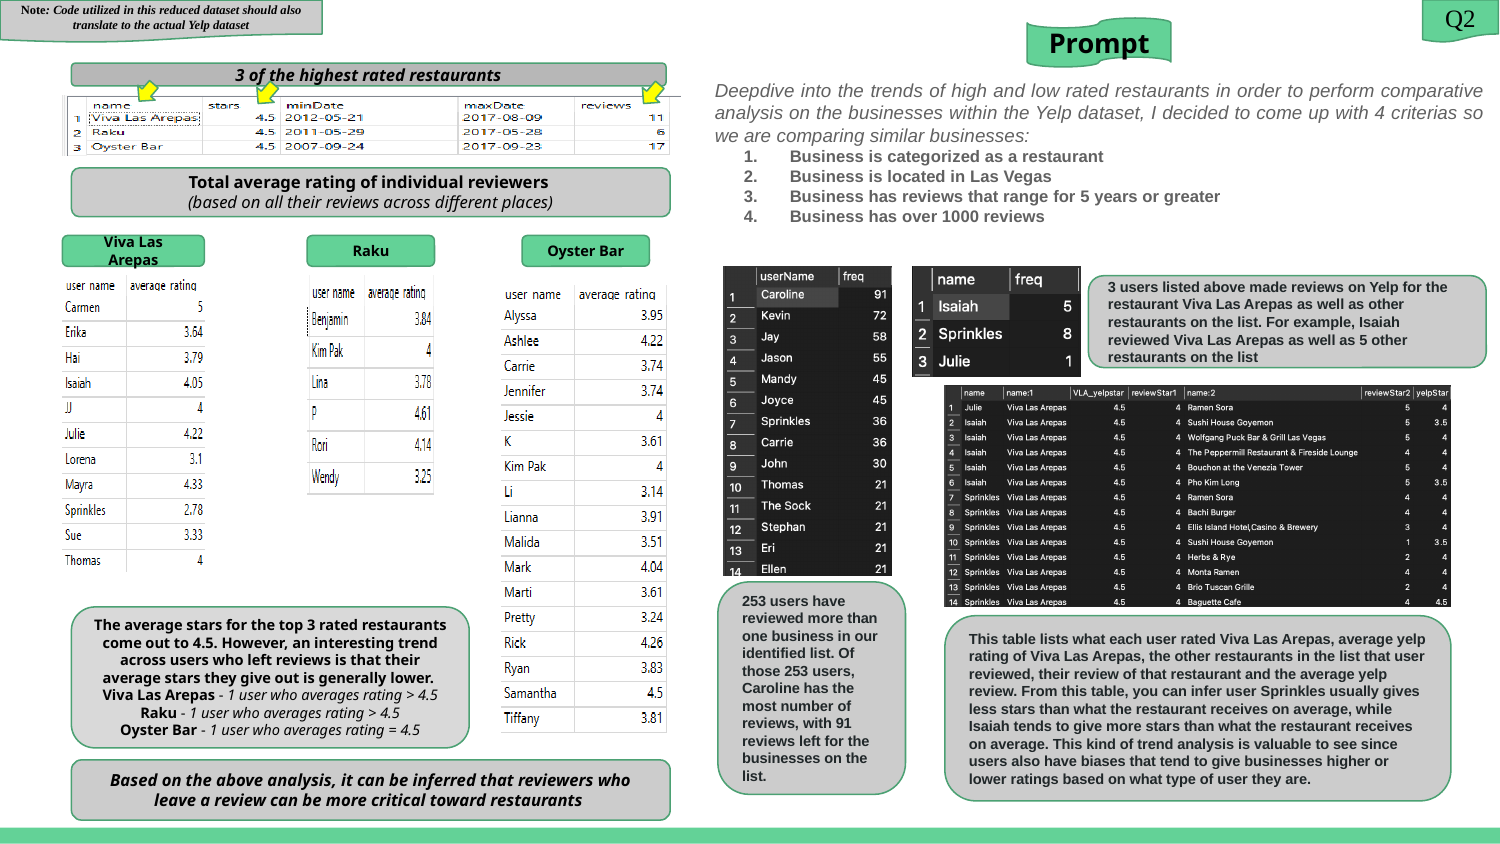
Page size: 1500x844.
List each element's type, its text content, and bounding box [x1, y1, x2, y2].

text_box Raku [307, 235, 435, 267]
text_box Deepdive into the trends of high and low rated restaurants in order to perform comparative analysis on the businesses within the Yelp dataset, I decided to come up with 4 criterias so we are comparing similar businesses: Business is categorized as a restaurant Business is located in Las Vegas Business has reviews that range for 5 years or greater Business has over 1000 reviews [699, 63, 1499, 241]
text_box 3 users listed above made reviews on Yelp for the restaurant Viva Las Arepas as well as other restaurants on the list. For example, Isaiah reviewed Viva Las Arepas as well as 5 other restaurants on the list [1088, 275, 1487, 368]
text_box Oyster Bar [522, 235, 650, 267]
text_box [137, 80, 159, 93]
picture [911, 266, 1082, 378]
picture [501, 284, 671, 739]
text_box [256, 81, 279, 93]
text_box Note: Code utilized in this reduced dataset should also translate to the actual Yelp dataset [0, 0, 323, 42]
text_box Prompt [1027, 18, 1171, 67]
picture [722, 266, 893, 577]
text_box This table lists what each user rated Viva Las Arepas, average yelp rating of Viva Las Arepas, the other restaurants in the list that user reviewed, their review of that restaurant and the average yelp review. From this table, you can infer user Sprinkles usually gives less stars than what the restaurant receives on average, while Isaiah tends to give more stars than what the restaurant receives on average. This kind of trend analysis is valuable to see since users also have biases that tend to give businesses higher or lower ratings based on what type of user they are. [944, 616, 1451, 801]
text_box Viva Las Arepas [62, 235, 205, 267]
picture [307, 275, 436, 498]
list [47, 63, 1445, 824]
text_box [642, 81, 665, 93]
picture [62, 95, 681, 156]
picture [62, 275, 205, 573]
text_box Based on the above analysis, it can be inferred that reviewers who leave a review can be more critical toward restaurants [71, 759, 671, 821]
picture [944, 385, 1452, 608]
text_box Total average rating of individual reviewers (based on all their reviews across different places) [71, 167, 671, 217]
text_box Q2 [1422, 0, 1499, 42]
text_box 3 of the highest rated restaurants [71, 63, 667, 86]
text_box 253 users have reviewed more than one business in our identified list. Of those 253 users, Caroline has the most number of reviews, with 91 reviews left for the businesses on the list. [717, 583, 906, 795]
text_box The average stars for the top 3 rated restaurants come out to 4.5. However, an interesting trend across users who left reviews is that their average stars they give out is generally lower. Viva Las Arepas - 1 user who averages rating > 4.5 Raku - 1 user who averages rating > 4.5 Oyster Bar - 1 user who averages rating = 4.5 [71, 606, 470, 748]
